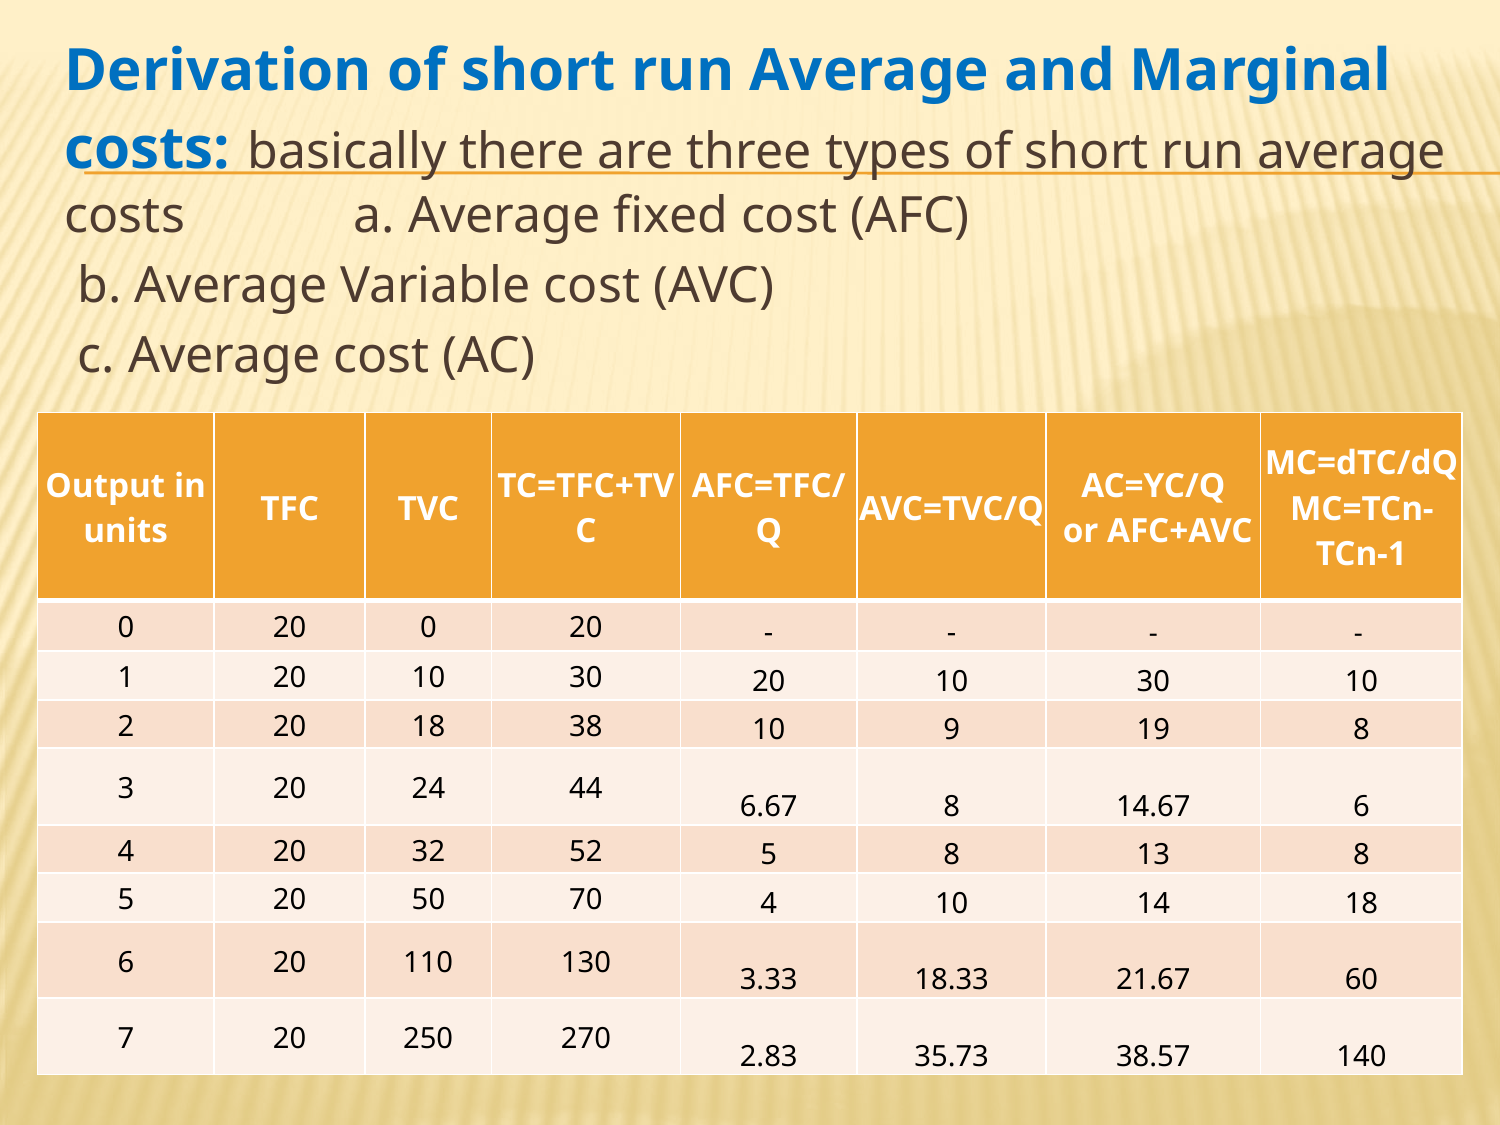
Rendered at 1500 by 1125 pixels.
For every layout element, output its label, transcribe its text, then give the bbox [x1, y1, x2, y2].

table_cell 60 [1261, 923, 1461, 997]
table_cell 0 [366, 603, 491, 650]
table_cell 44 [492, 749, 680, 824]
table_cell 21.67 [1047, 923, 1260, 997]
table_cell 130 [492, 923, 680, 997]
table_cell 5 [681, 826, 856, 872]
table_cell 7 [38, 999, 213, 1074]
table_cell 20 [492, 603, 680, 650]
table_cell 2 [38, 701, 213, 747]
table_cell 6 [1261, 749, 1461, 824]
table_cell 10 [681, 701, 856, 747]
table_header AVC=TVC/Q [858, 413, 1045, 598]
table_cell 20 [215, 874, 364, 921]
table_cell 270 [492, 999, 680, 1074]
table_cell 20 [215, 923, 364, 997]
table_cell 30 [492, 652, 680, 699]
table_header AC=YC/Q or AFC+AVC [1047, 413, 1260, 598]
table_cell 6 [38, 923, 213, 997]
table_cell 32 [366, 826, 491, 872]
table_cell 20 [215, 652, 364, 699]
table_cell 4 [38, 826, 213, 872]
table_cell 8 [858, 826, 1045, 872]
table_cell 18.33 [858, 923, 1045, 997]
table_cell - [1047, 603, 1260, 650]
table_cell 20 [215, 701, 364, 747]
table_header AFC=TFC/Q [681, 413, 856, 598]
table_cell 70 [492, 874, 680, 921]
table_cell 8 [858, 749, 1045, 824]
table_cell 10 [858, 874, 1045, 921]
table_cell 250 [366, 999, 491, 1074]
table_cell 52 [492, 826, 680, 872]
table_cell 20 [215, 749, 364, 824]
table_cell 18 [1261, 874, 1461, 921]
table_cell 38.57 [1047, 999, 1260, 1074]
table_cell 20 [215, 826, 364, 872]
table_cell 110 [366, 923, 491, 997]
table_cell 20 [681, 652, 856, 699]
table_cell 10 [1261, 652, 1461, 699]
table_cell 18 [366, 701, 491, 747]
table_cell 6.67 [681, 749, 856, 824]
table_header TC=TFC+TVC [492, 413, 680, 598]
table_cell 8 [1261, 701, 1461, 747]
table_cell 20 [215, 603, 364, 650]
table_cell 20 [215, 999, 364, 1074]
table_cell 13 [1047, 826, 1260, 872]
table_header TFC [215, 413, 364, 598]
table_cell 14 [1047, 874, 1260, 921]
table_cell 9 [858, 701, 1045, 747]
table_cell 30 [1047, 652, 1260, 699]
table_cell - [858, 603, 1045, 650]
table_cell 0 [38, 603, 213, 650]
table_cell 3 [38, 749, 213, 824]
table_cell 3.33 [681, 923, 856, 997]
table_cell 5 [38, 874, 213, 921]
table_cell 2.83 [681, 999, 856, 1074]
table_header TVC [366, 413, 491, 598]
list Derivation of short run Average and Marginal costs: basically there are three types of short run average costs a. Average fixed cost (AFC) b. Average Variable cost (AVC) c. Average cost (AC) [50, 24, 1475, 1088]
table_header MC=dTC/dQ MC=TCn-TCn-1 [1261, 413, 1461, 598]
table_cell 14.67 [1047, 749, 1260, 824]
table_cell 24 [366, 749, 491, 824]
table_cell 35.73 [858, 999, 1045, 1074]
table_cell 1 [38, 652, 213, 699]
table_cell 10 [858, 652, 1045, 699]
table_cell - [681, 603, 856, 650]
table_cell 4 [681, 874, 856, 921]
table_cell 19 [1047, 701, 1260, 747]
table_header Output in units [38, 413, 213, 598]
table_cell 140 [1261, 999, 1461, 1074]
table_cell - [1261, 603, 1461, 650]
table_cell 10 [366, 652, 491, 699]
table_cell 50 [366, 874, 491, 921]
table_cell 8 [1261, 826, 1461, 872]
table_cell 38 [492, 701, 680, 747]
